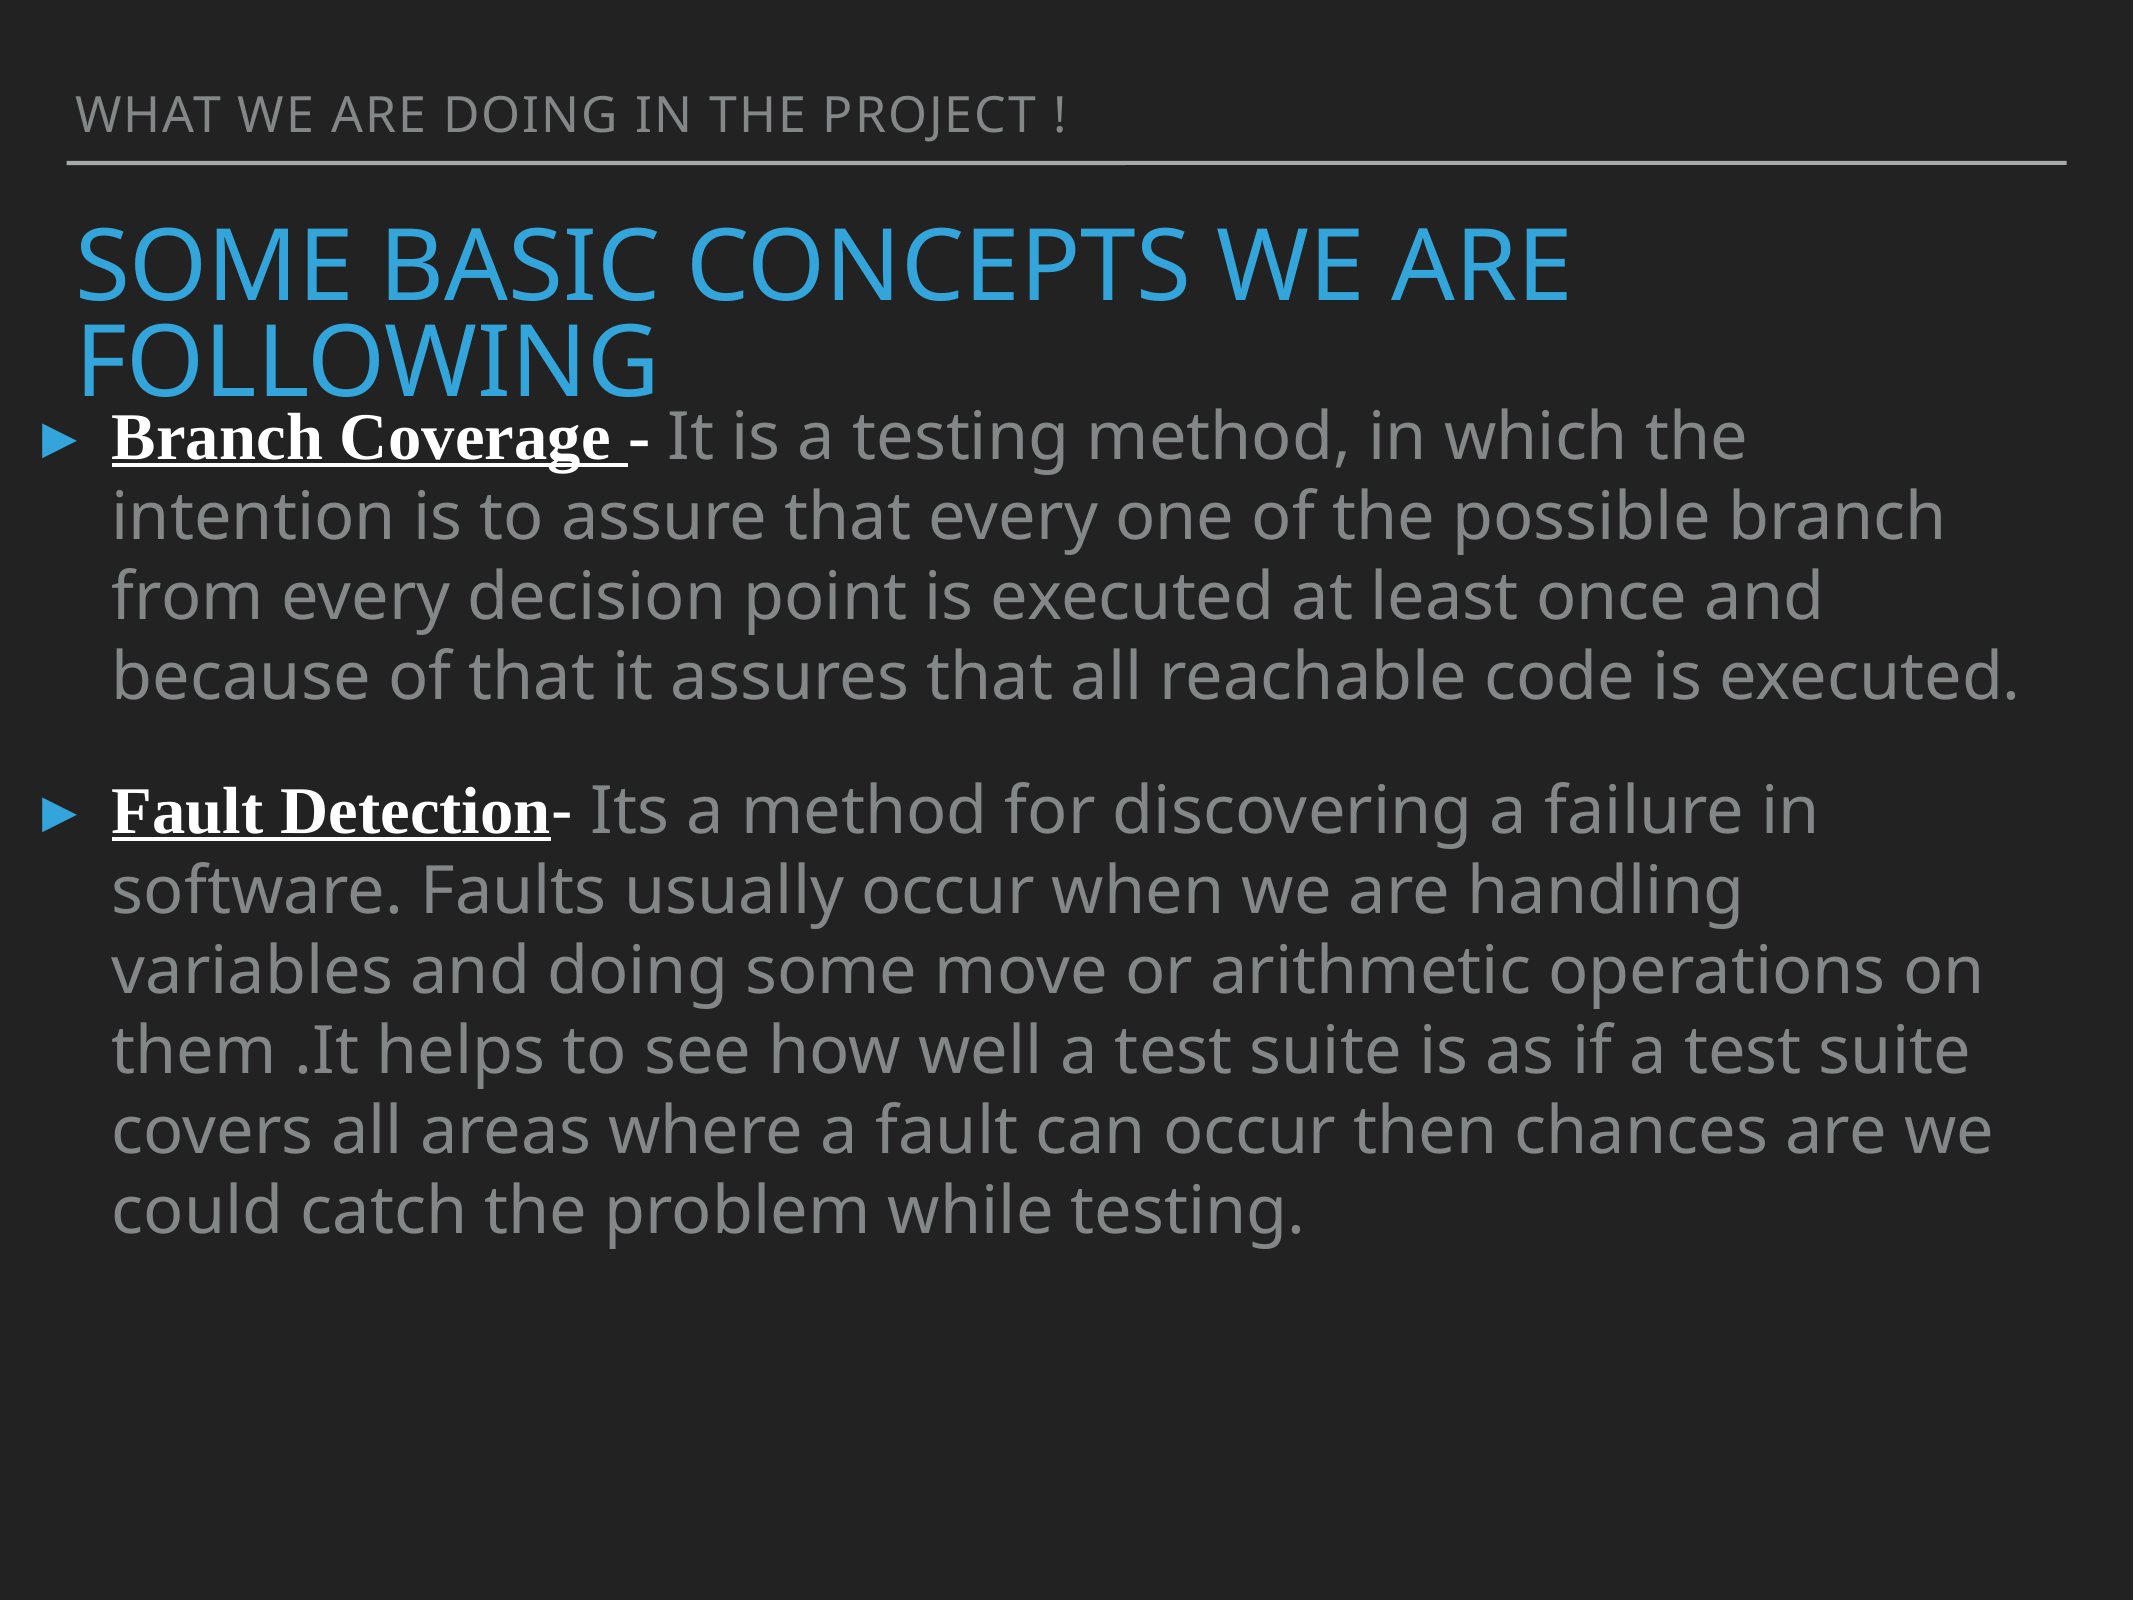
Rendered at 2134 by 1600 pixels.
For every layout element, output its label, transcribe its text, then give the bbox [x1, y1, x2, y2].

list what we are doing in the project ! [66, 74, 1901, 151]
list Branch Coverage - It is a testing method, in which the intention is to assure that every one of the possible branch from every decision point is executed at least once and because of that it assures that all reachable code is executed. Fault Detection- Its a method for discovering a failure in software. Faults usually occur when we are handling variables and doing some move or arithmetic operations on them .It helps to see how well a test suite is as if a test suite covers all areas where a fault can occur then chances are we could catch the problem while testing. [33, 383, 2035, 1463]
title SOME basic concepts we are following [66, 214, 2068, 335]
